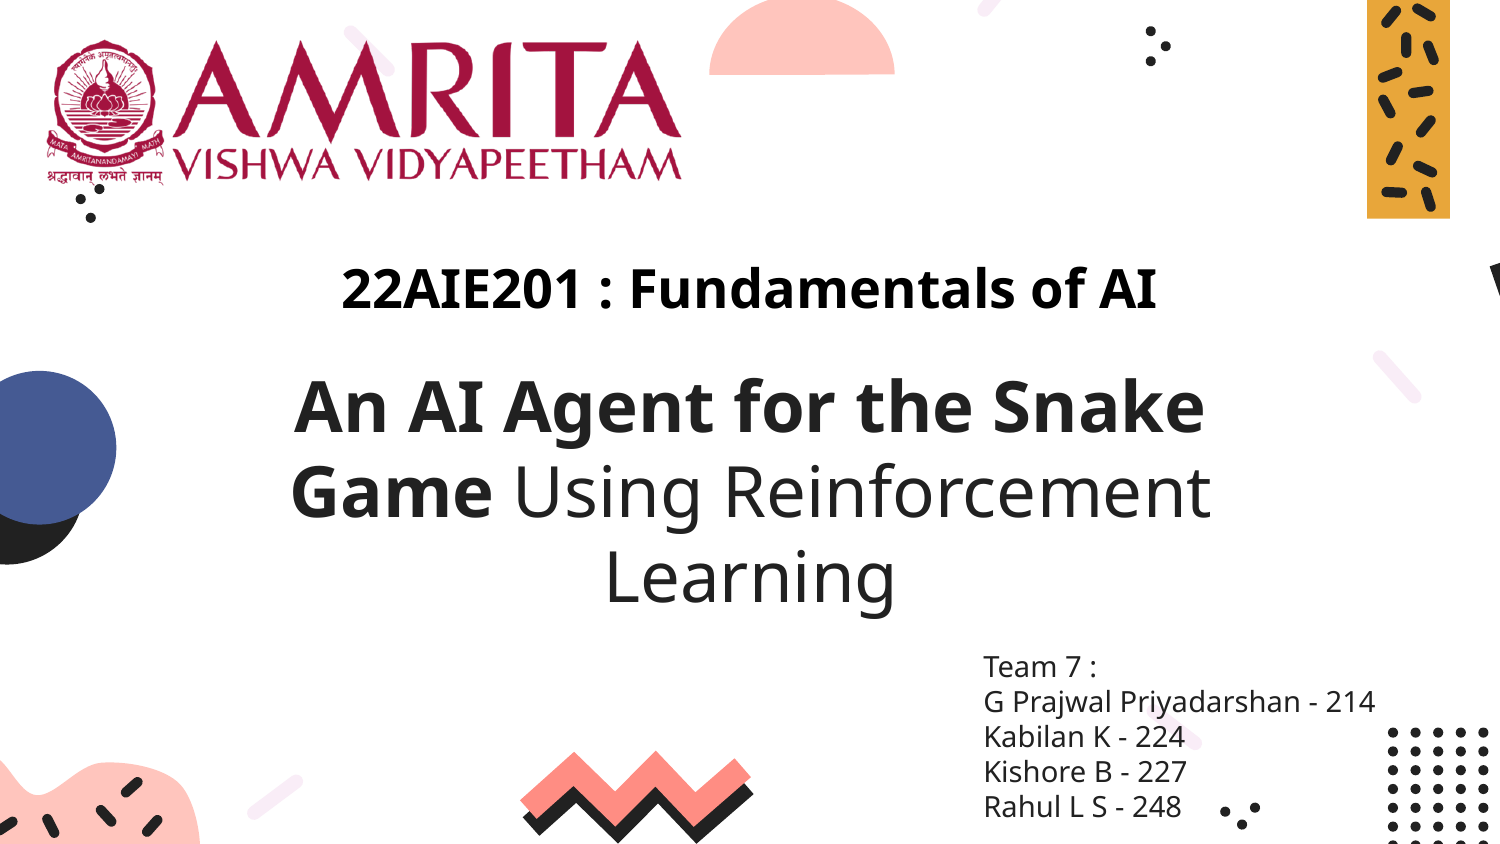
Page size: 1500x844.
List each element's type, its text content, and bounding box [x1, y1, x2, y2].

text_box 22AIE201 : Fundamentals of AI [275, 246, 1225, 327]
text_box Team 7 : G Prajwal Priyadarshan - 214 Kabilan K - 224 Kishore B - 227 Rahul L S - 248 [968, 640, 1500, 844]
picture [44, 37, 682, 186]
title An AI Agent for the Snake Game Using Reinforcement Learning [201, 346, 1301, 605]
